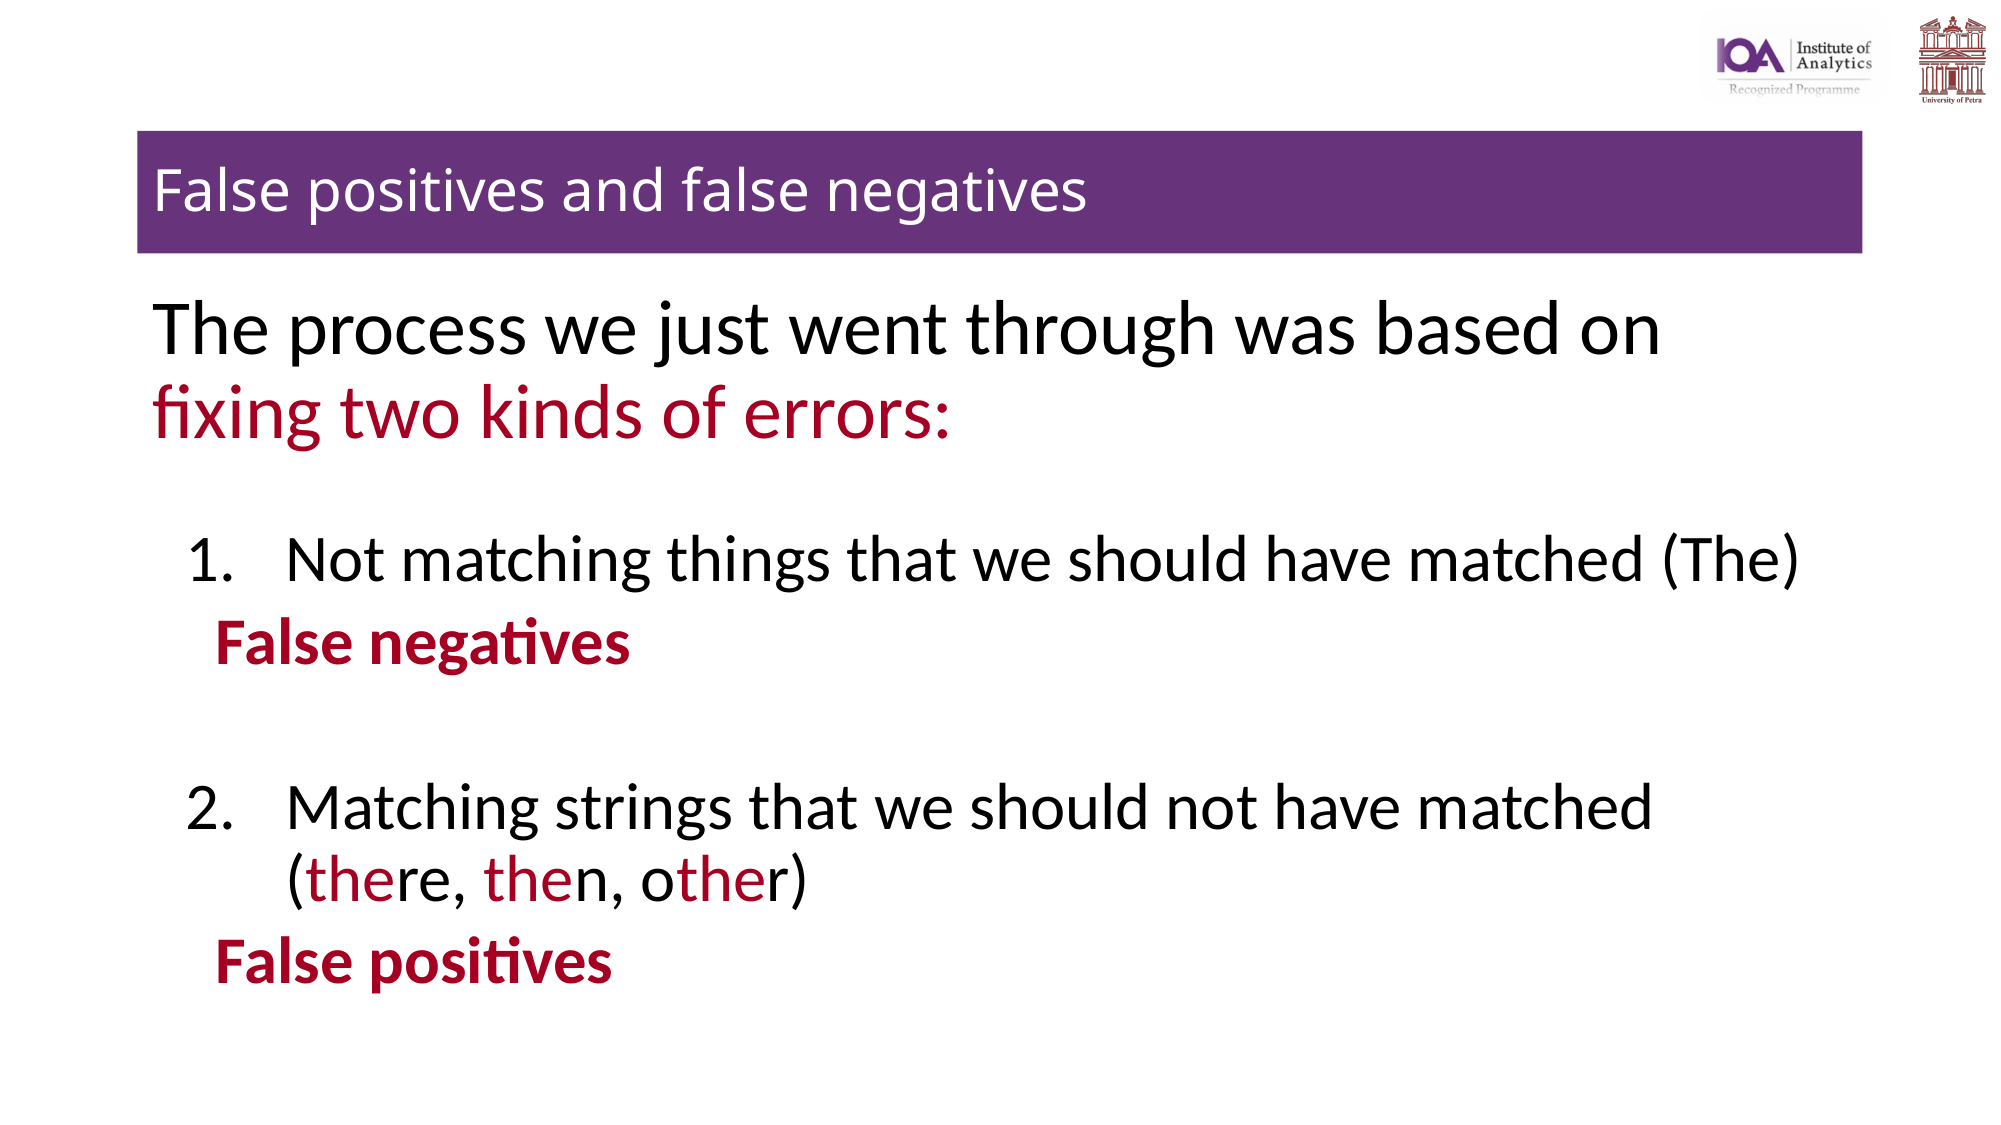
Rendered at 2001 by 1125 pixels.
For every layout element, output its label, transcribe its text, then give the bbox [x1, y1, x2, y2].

picture [1919, 16, 1986, 111]
title False positives and false negatives [137, 130, 1863, 254]
list The process we just went through was based on fixing two kinds of errors: Not matching things that we should have matched (The) False negatives Matching strings that we should not have matched (there, then, other) False positives [137, 279, 1863, 1099]
picture [1728, 37, 1861, 75]
